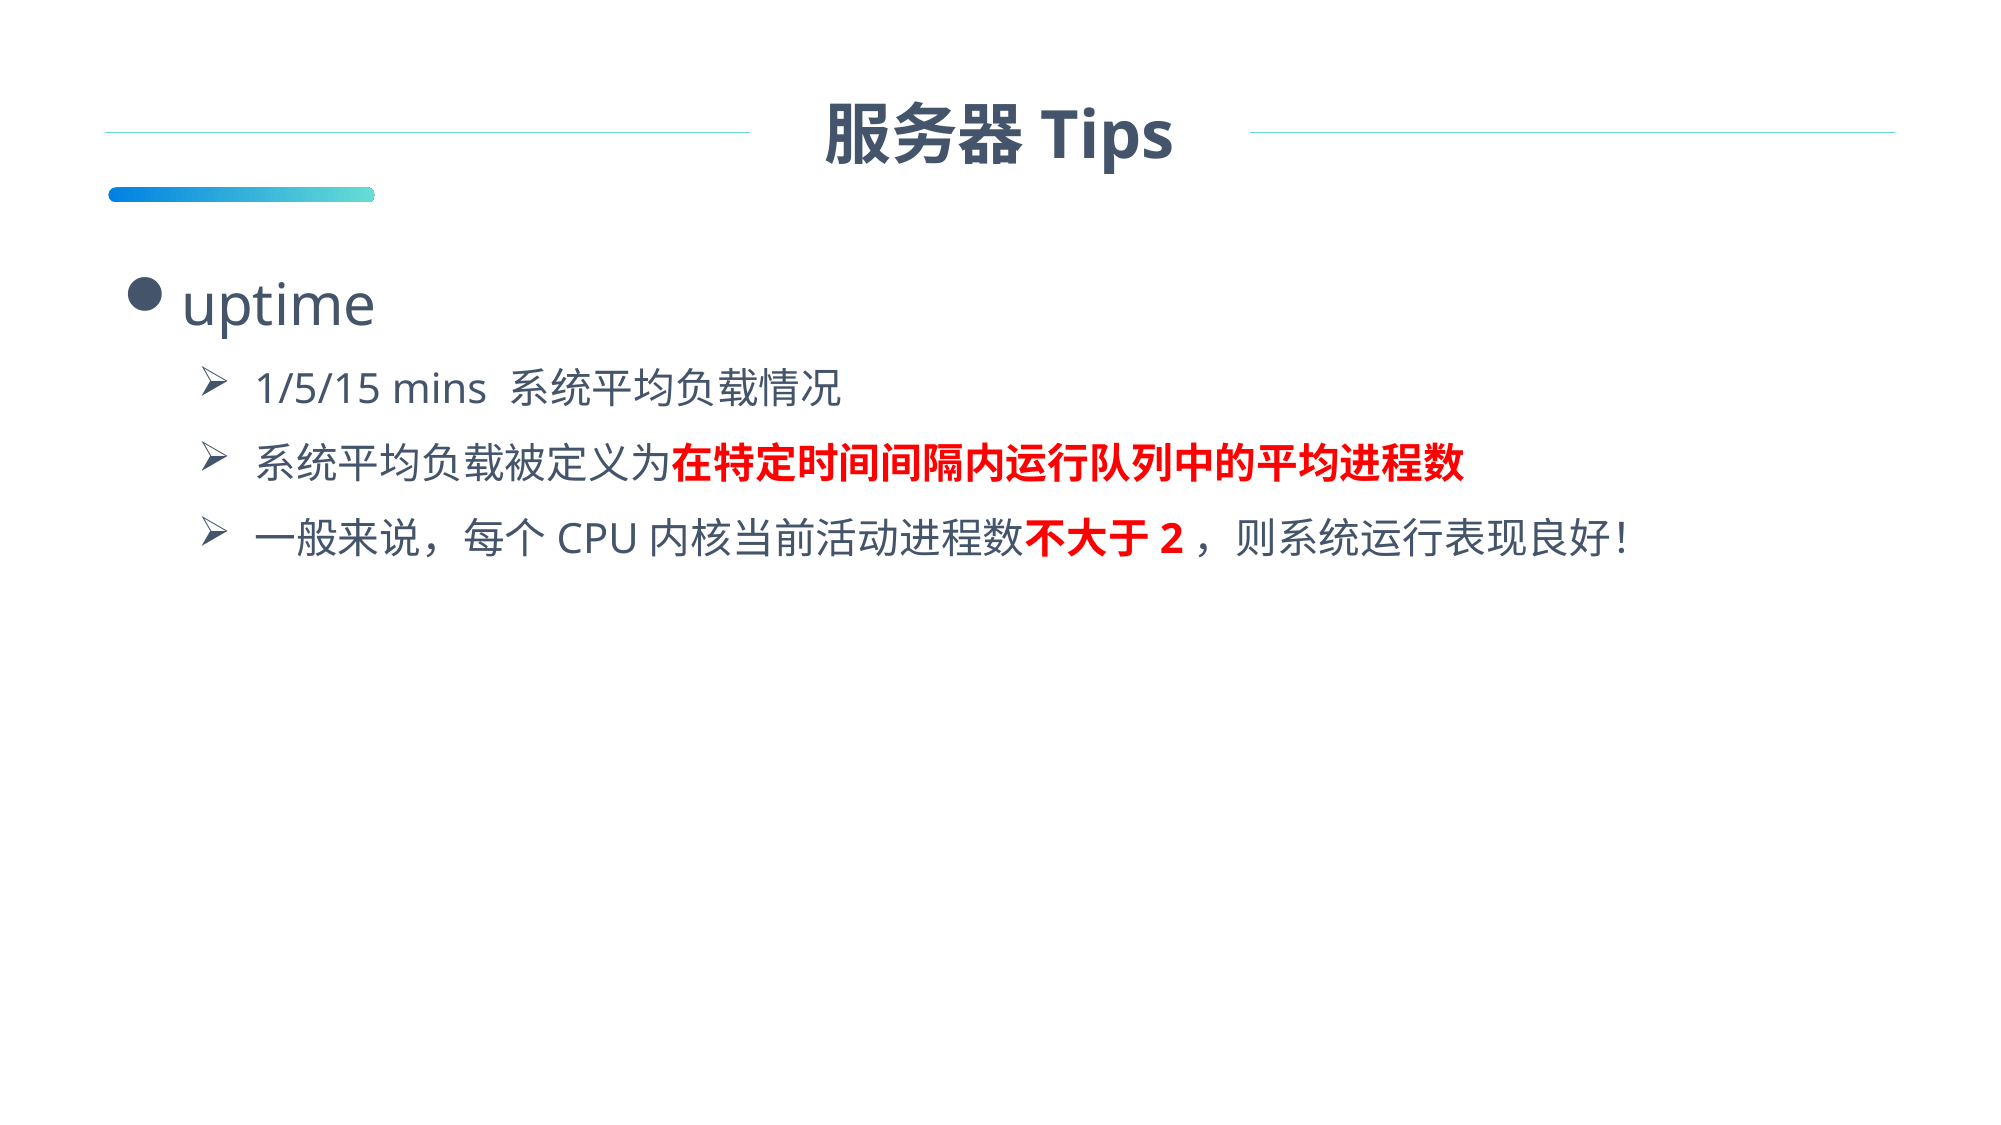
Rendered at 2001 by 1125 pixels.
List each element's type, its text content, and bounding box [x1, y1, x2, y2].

text_box [107, 186, 376, 204]
text_box uptime 1/5/15 mins 系统平均负载情况 系统平均负载被定义为在特定时间间隔内运行队列中的平均进程数 一般来说，每个CPU内核当前活动进程数不大于2，则系统运行表现良好！ [108, 224, 1886, 795]
list 服务器Tips [750, 84, 1250, 181]
